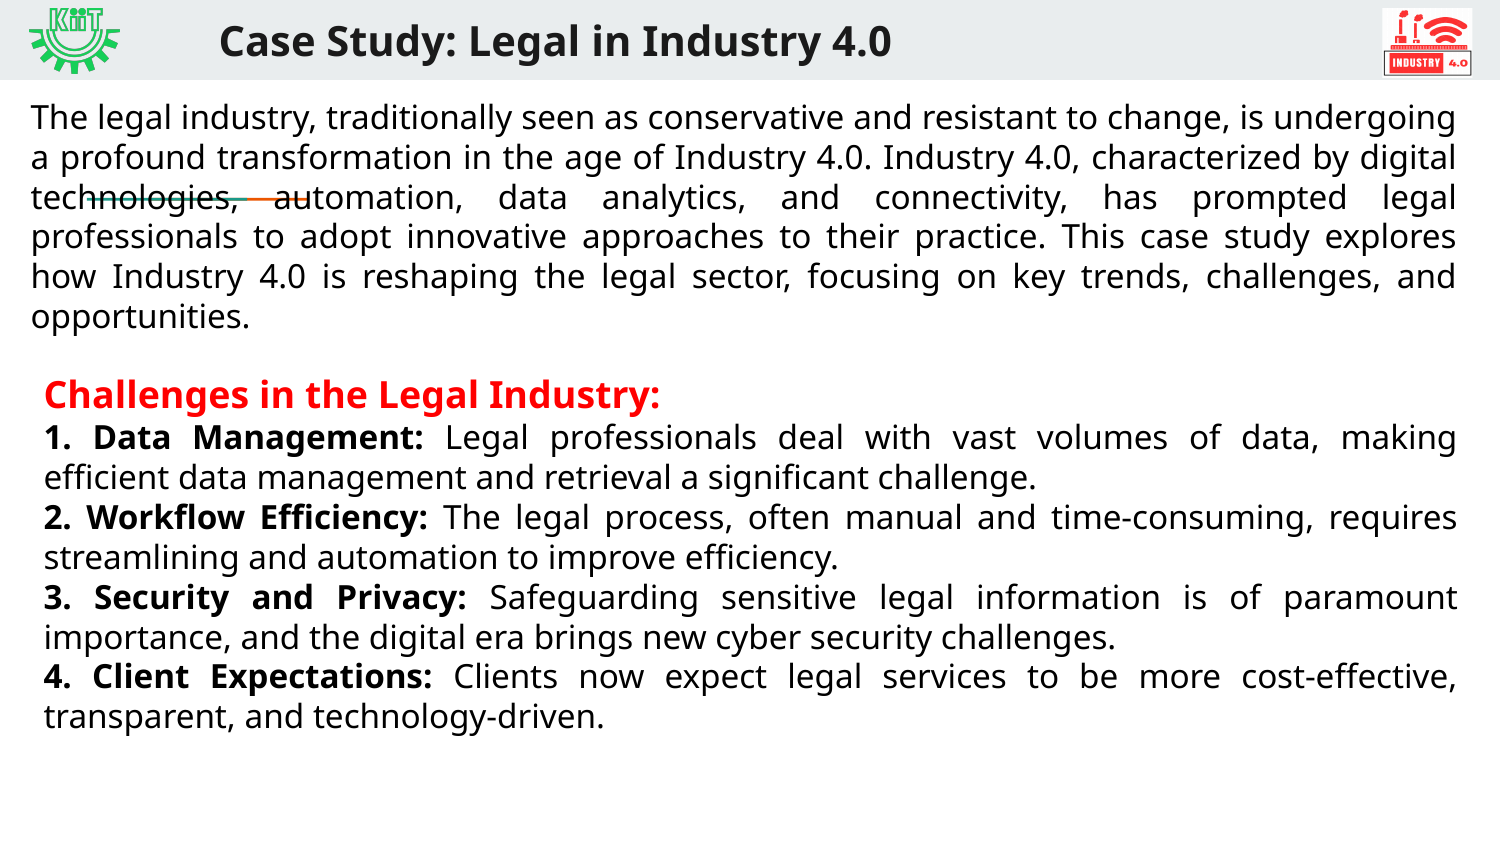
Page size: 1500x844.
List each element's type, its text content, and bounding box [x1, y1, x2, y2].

picture [1390, 8, 1473, 78]
title Case Study: Legal in Industry 4.0 [53, 0, 1390, 88]
text_box Challenges in the Legal Industry: 1. Data Management: Legal professionals deal with vast volumes of data, making efficient data management and retrieval a significant challenge. 2. Workflow Efficiency: The legal process, often manual and time-consuming, requires streamlining and automation to improve efficiency. 3. Security and Privacy: Safeguarding sensitive legal information is of paramount importance, and the digital era brings new cyber security challenges. 4. Client Expectations: Clients now expect legal services to be more cost-effective, transparent, and technology-driven. [28, 293, 1475, 743]
text_box The legal industry, traditionally seen as conservative and resistant to change, is undergoing a profound transformation in the age of Industry 4.0. Industry 4.0, characterized by digital technologies, automation, data analytics, and connectivity, has prompted legal professionals to adopt innovative approaches to their practice. This case study explores how Industry 4.0 is reshaping the legal sector, focusing on key trends, challenges, and opportunities. [15, 88, 1475, 343]
picture [29, 8, 53, 74]
